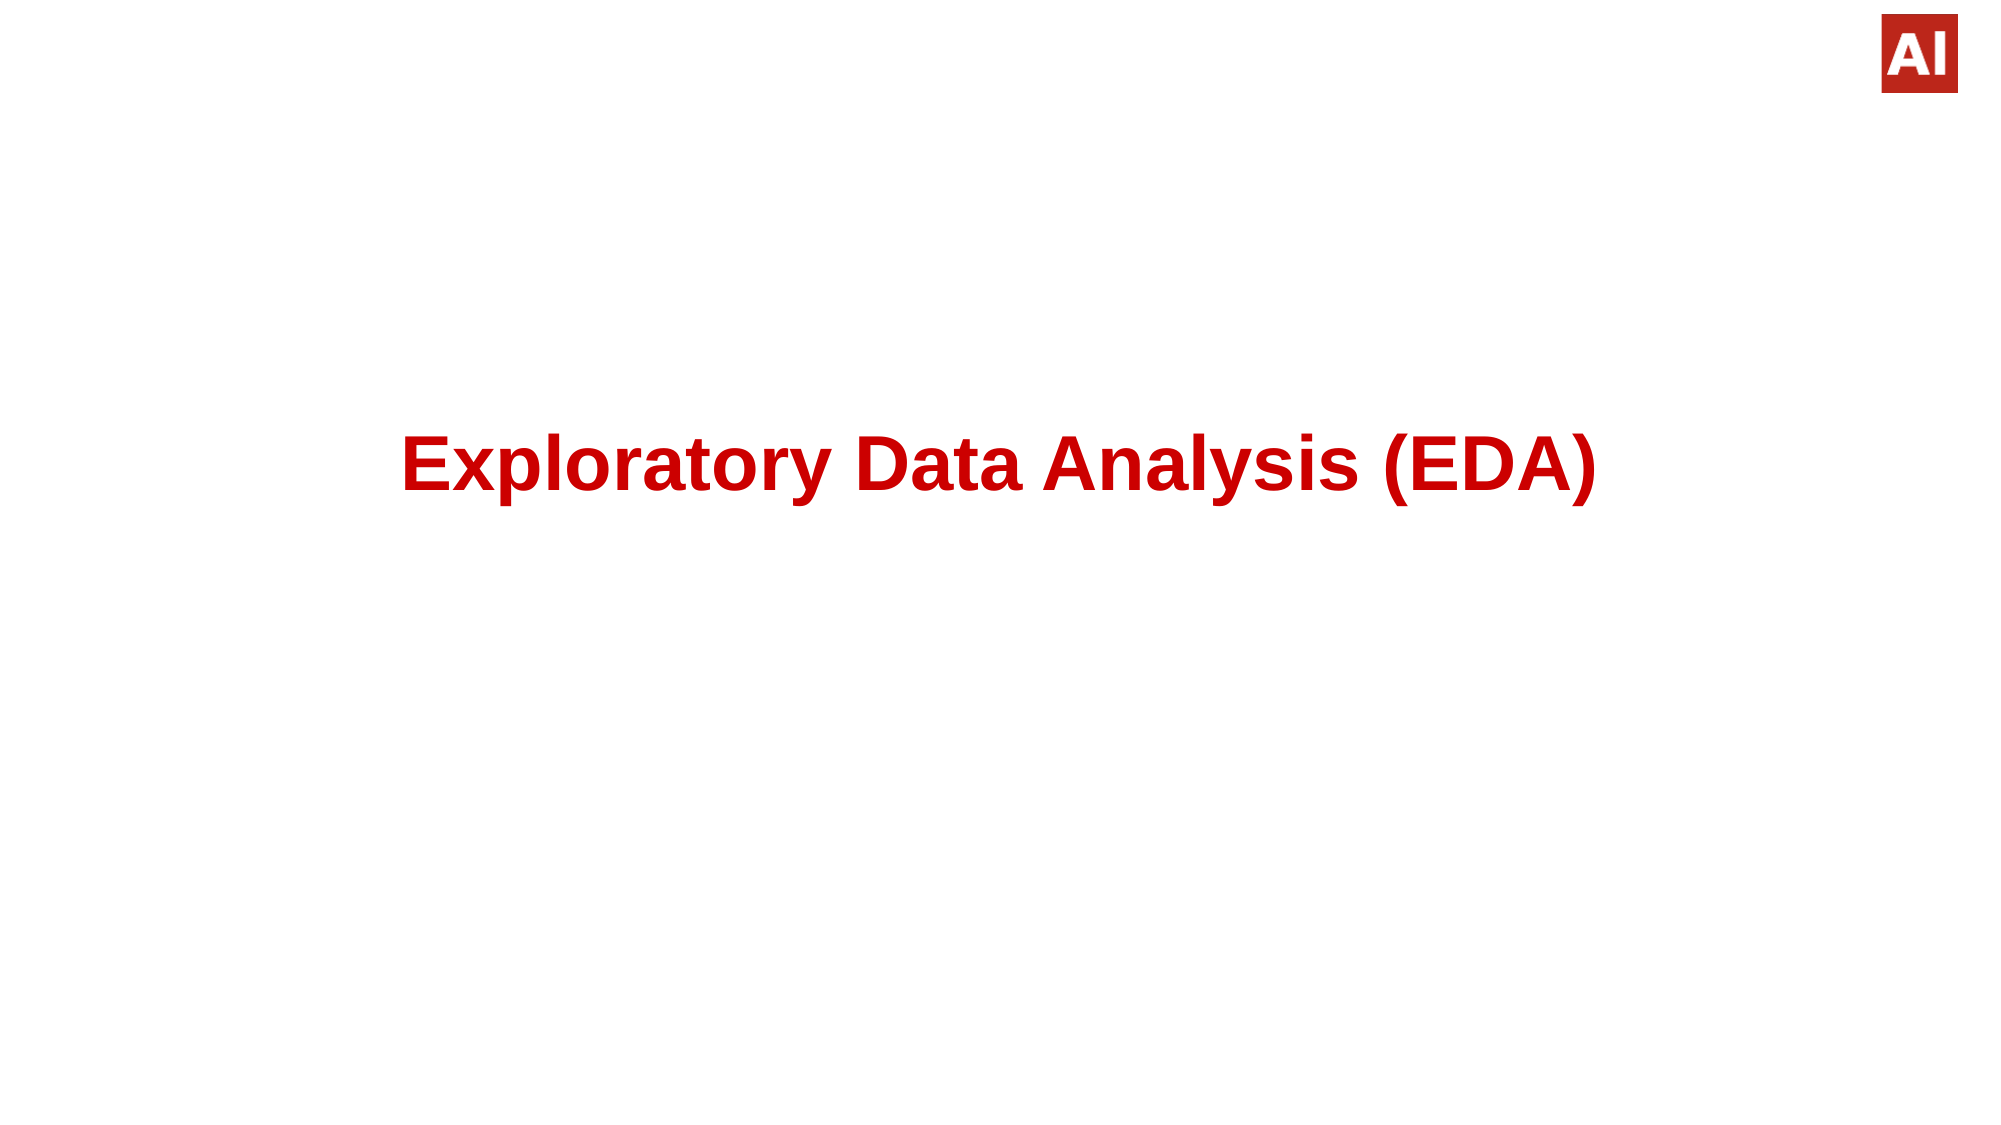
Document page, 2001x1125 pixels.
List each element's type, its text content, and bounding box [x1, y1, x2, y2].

title Exploratory Data Analysis (EDA) [0, 412, 2000, 507]
picture [1881, 14, 1958, 93]
